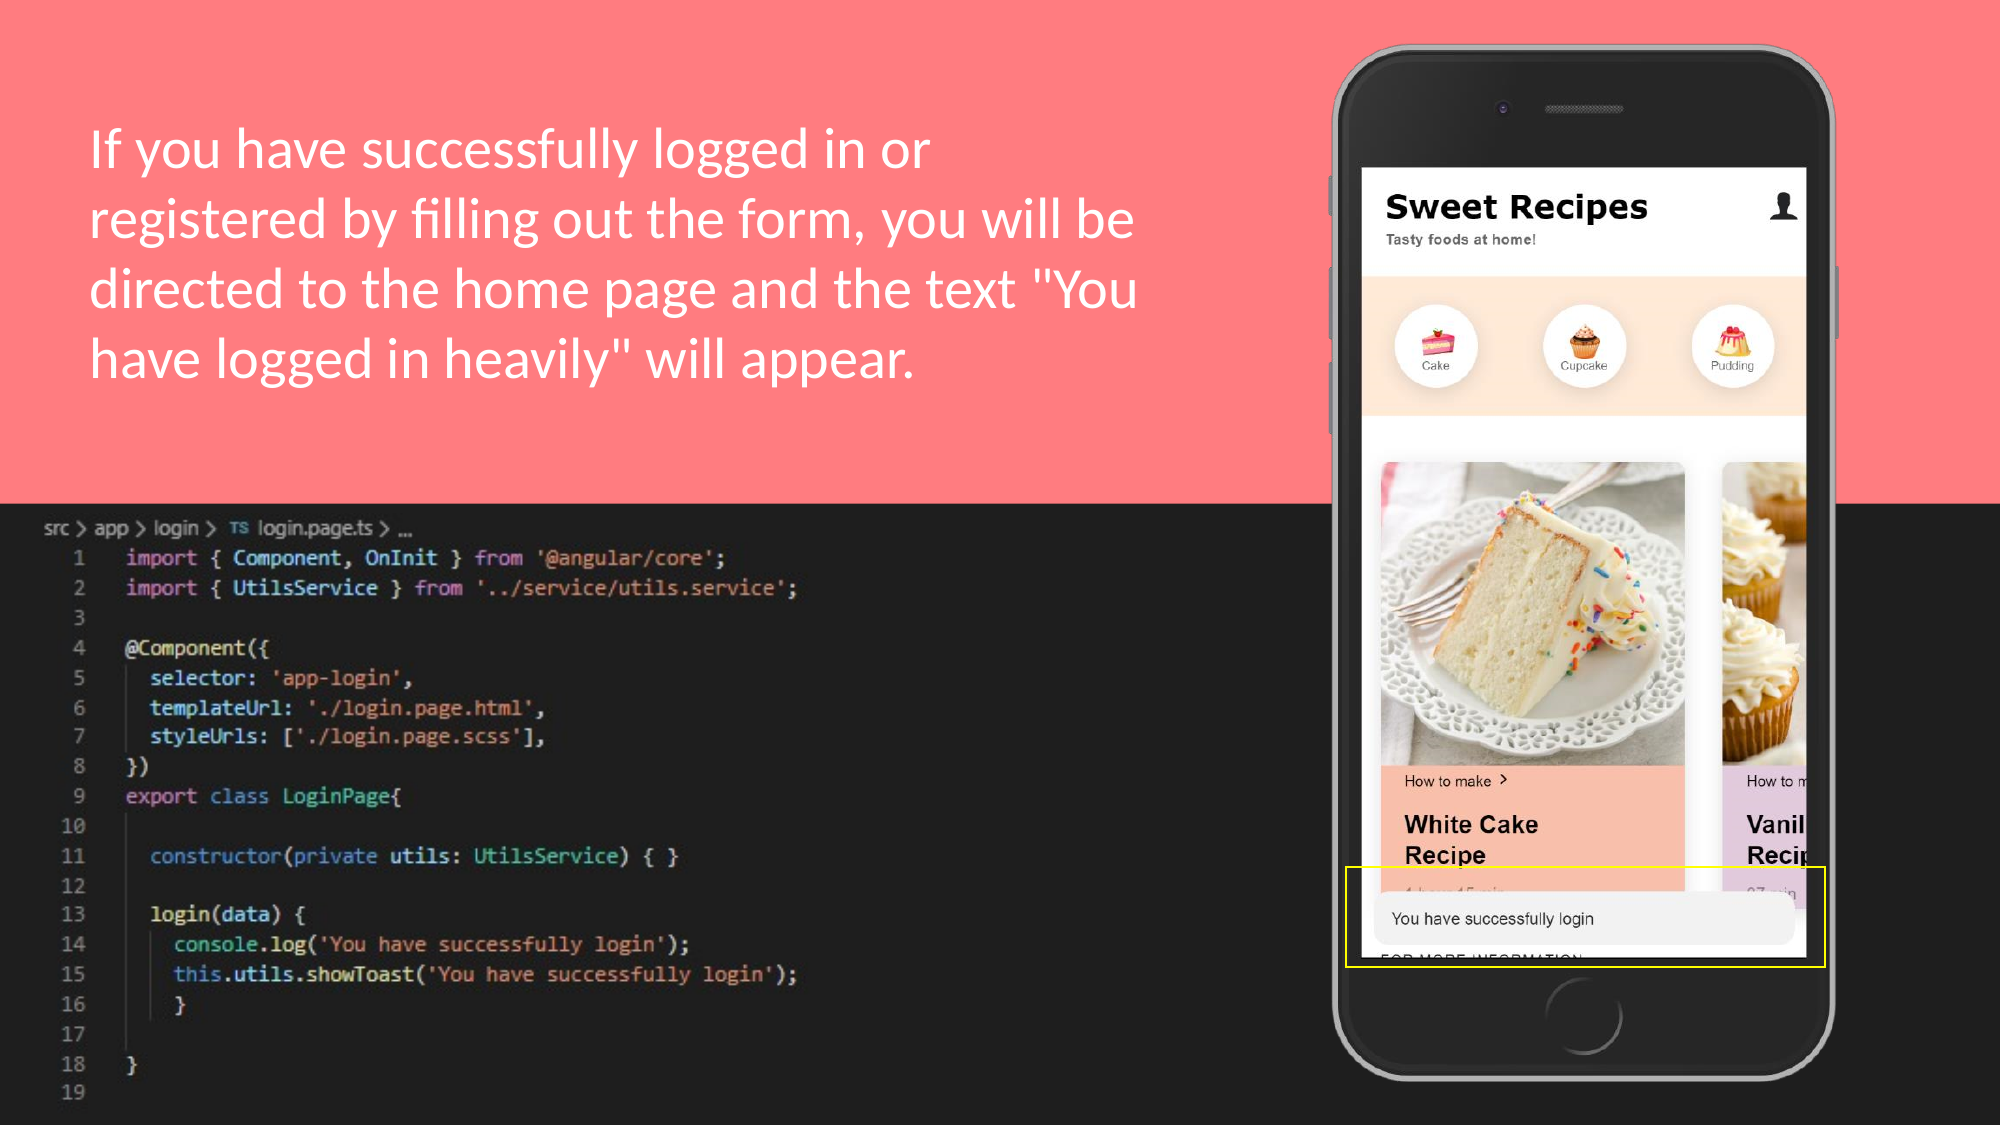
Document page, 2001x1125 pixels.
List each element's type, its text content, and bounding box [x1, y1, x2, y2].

text_box [0, 0, 2000, 505]
picture [28, 513, 879, 1115]
text_box If you have successfully logged in or registered by filling out the form, you will be directed to the home page and the text "You have logged in heavily" will appear. [75, 102, 1168, 398]
picture [1328, 43, 1839, 1082]
